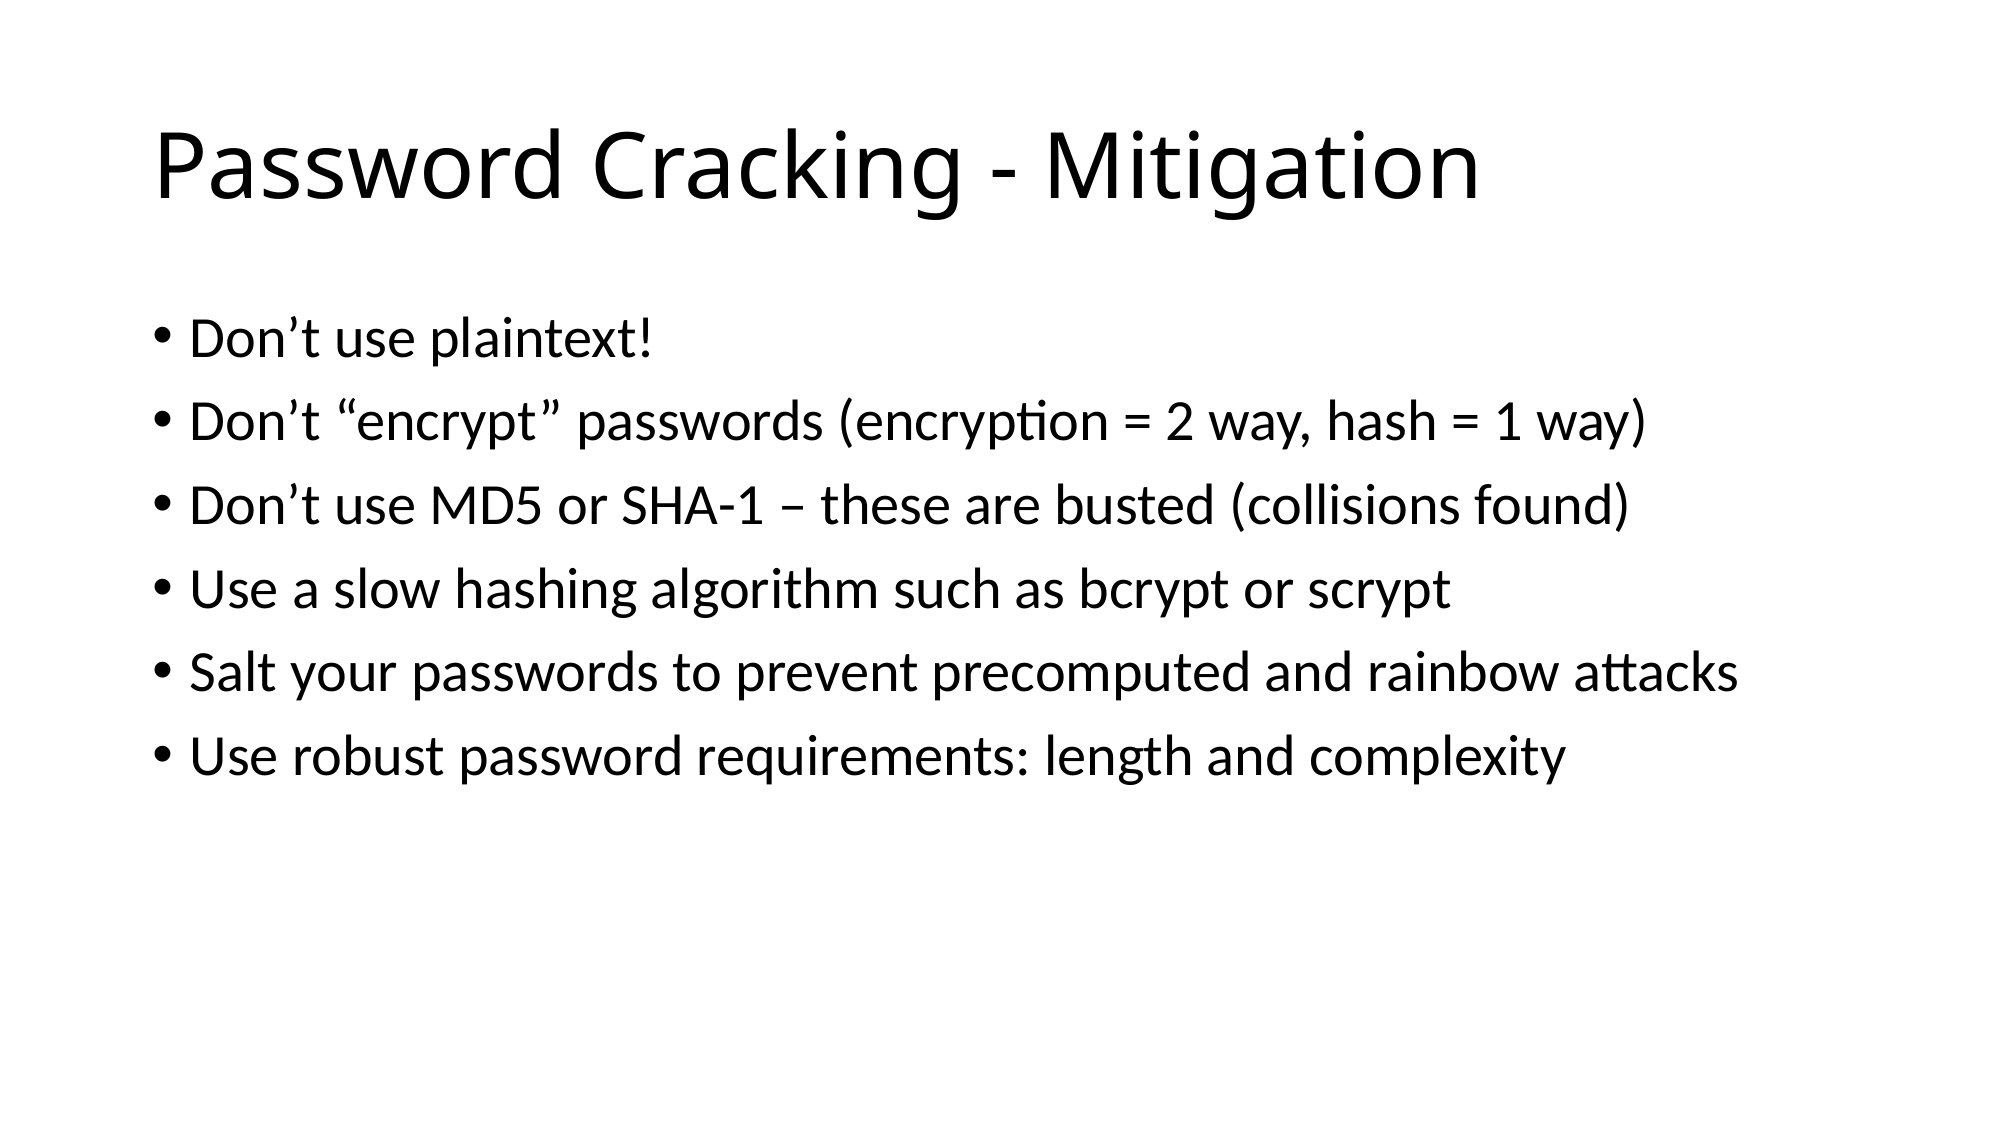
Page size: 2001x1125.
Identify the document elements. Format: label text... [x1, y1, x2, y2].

title Password Cracking - Mitigation [137, 59, 1863, 278]
list Don’t use plaintext! Don’t “encrypt” passwords (encryption = 2 way, hash = 1 way) Don’t use MD5 or SHA-1 – these are busted (collisions found) Use a slow hashing algorithm such as bcrypt or scrypt Salt your passwords to prevent precomputed and rainbow attacks Use robust password requirements: length and complexity [137, 299, 1863, 1014]
